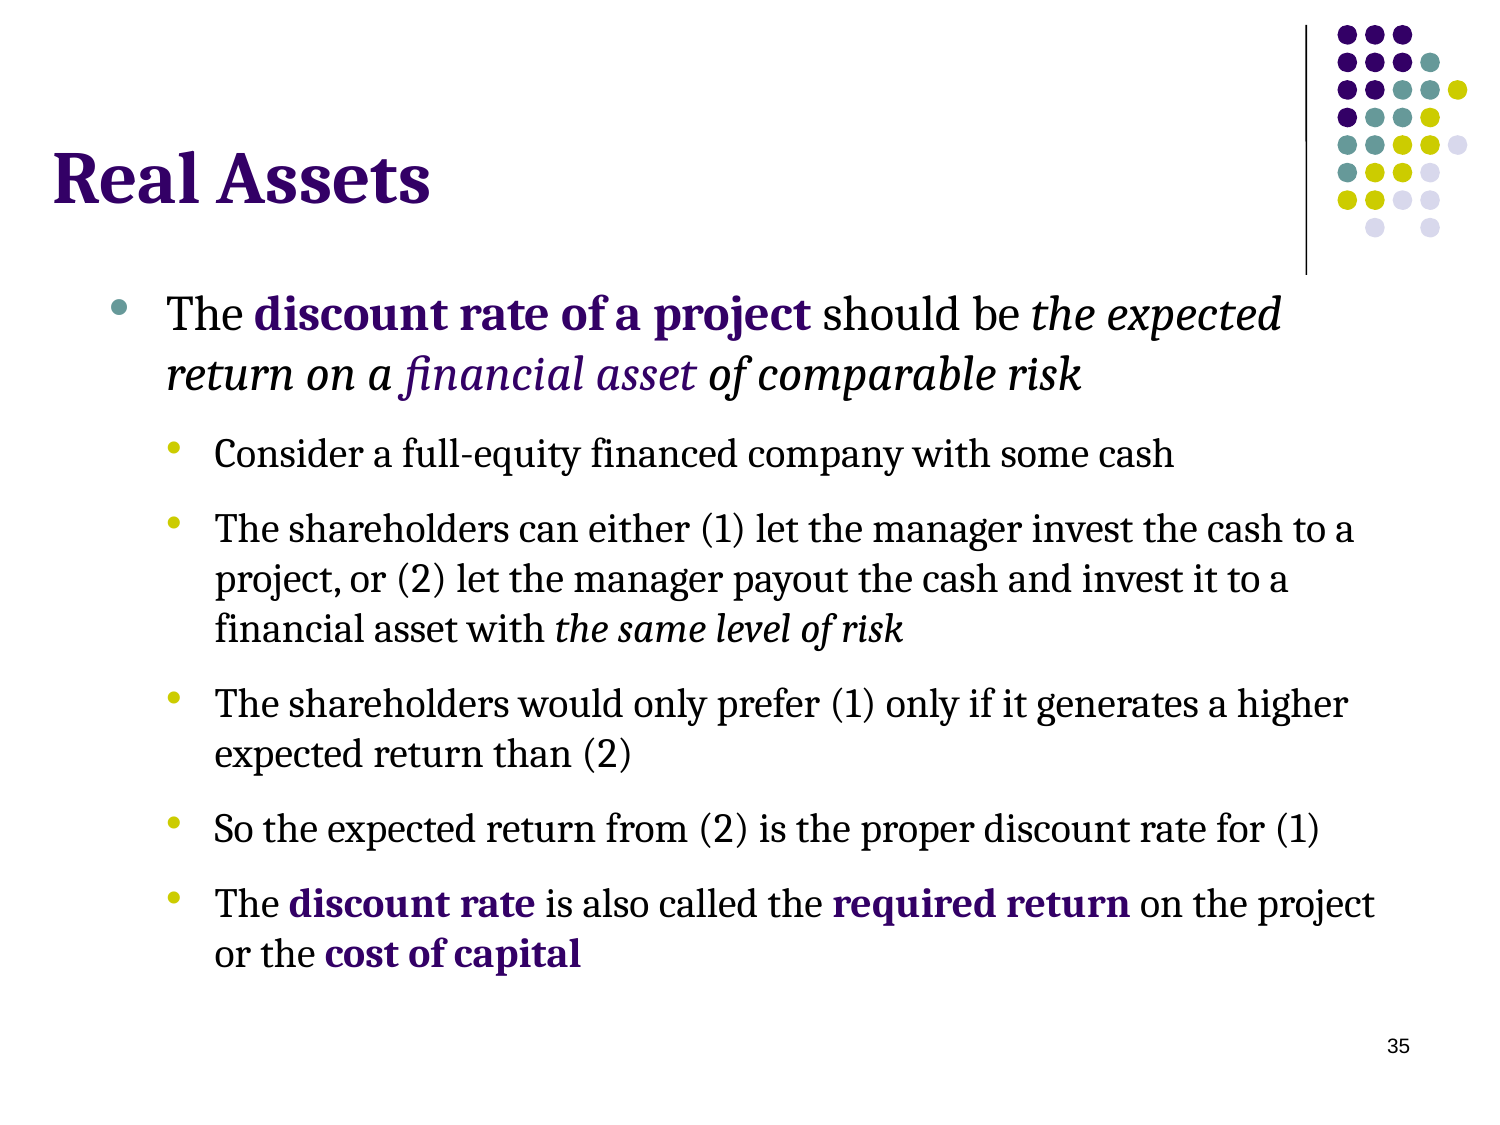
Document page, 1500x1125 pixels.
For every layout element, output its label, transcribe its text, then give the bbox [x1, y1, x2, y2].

list The discount rate of a project should be the expected return on a financial asset of comparable risk Consider a full-equity financed company with some cash The shareholders can either (1) let the manager invest the cash to a project, or (2) let the manager payout the cash and invest it to a financial asset with the same level of risk The shareholders would only prefer (1) only if it generates a higher expected return than (2) So the expected return from (2) is the proper discount rate for (1) The discount rate is also called the required return on the project or the cost of capital [37, 272, 1418, 1071]
title Real Assets [37, 37, 1301, 227]
slide_number 35 [1074, 1024, 1426, 1101]
